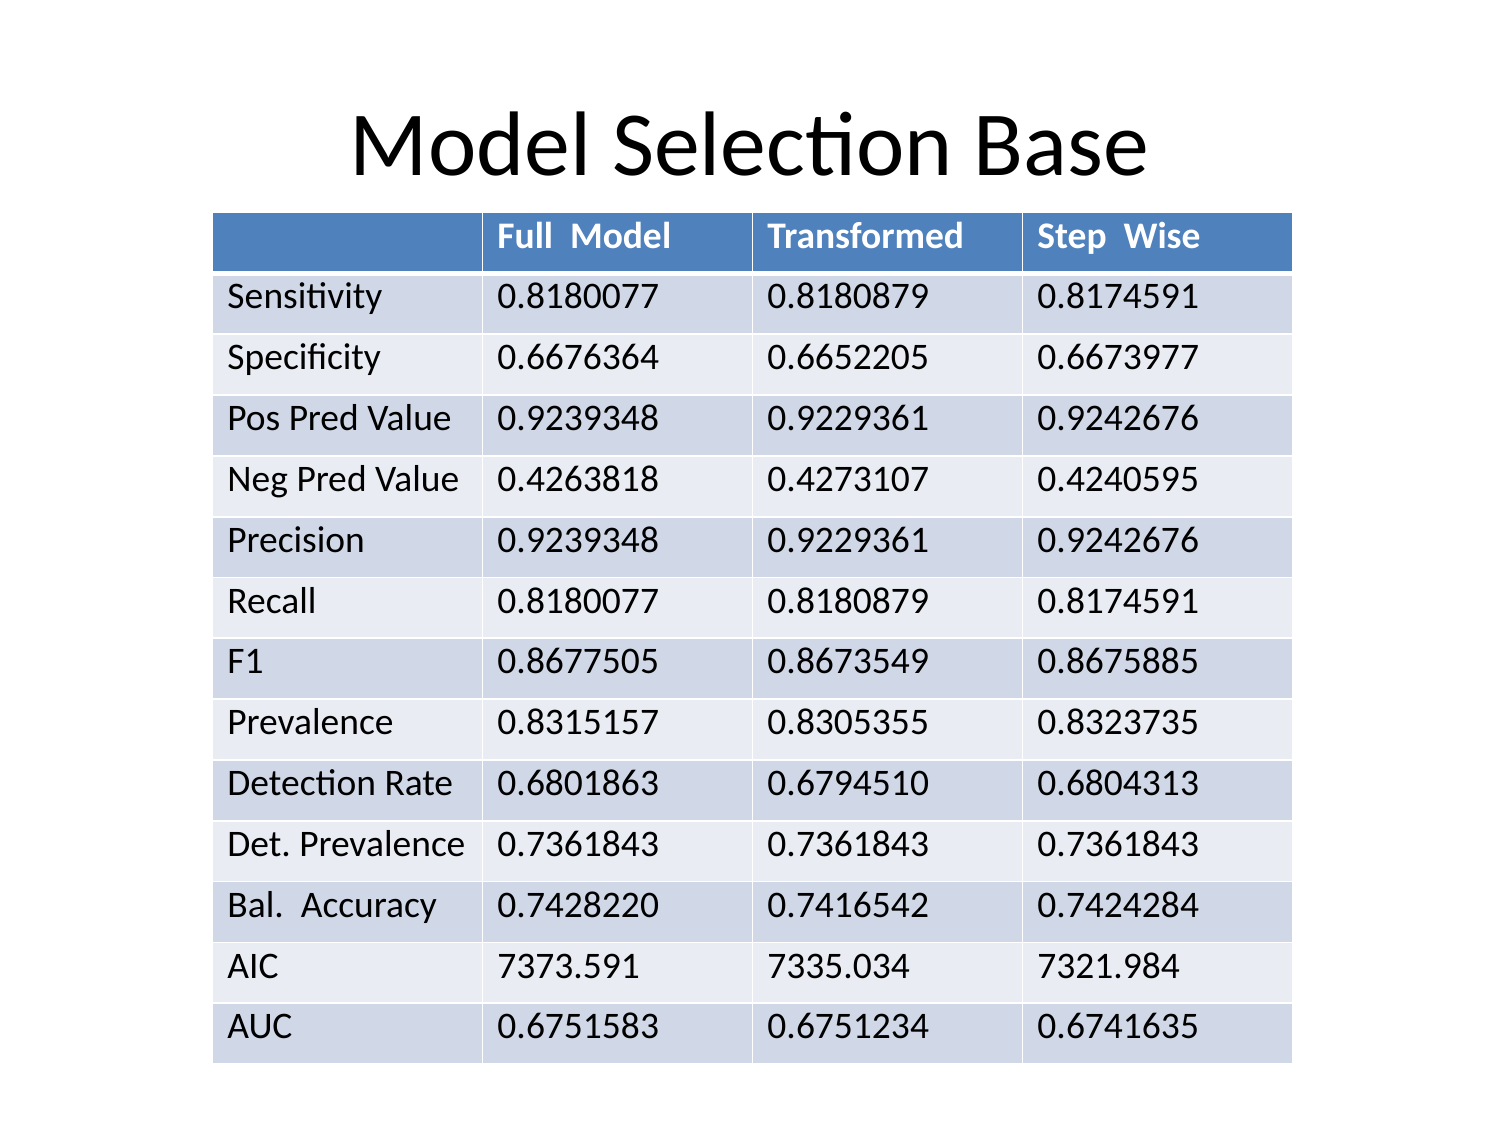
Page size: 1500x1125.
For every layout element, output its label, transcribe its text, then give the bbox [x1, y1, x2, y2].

table_cell 0.8323735 [1023, 700, 1292, 759]
table_cell 0.6804313 [1023, 761, 1292, 820]
table_cell 0.9239348 [483, 396, 752, 455]
table_cell Precision [213, 518, 482, 577]
table_cell 0.9229361 [753, 396, 1022, 455]
table_cell 0.8305355 [753, 700, 1022, 759]
table_cell AUC [213, 1004, 482, 1063]
table_cell 0.7361843 [753, 822, 1022, 881]
table_cell 0.9242676 [1023, 396, 1292, 455]
table_cell 0.9242676 [1023, 518, 1292, 577]
table_cell 0.6794510 [753, 761, 1022, 820]
table_cell 0.7361843 [1023, 822, 1292, 881]
table_cell 7373.591 [483, 943, 752, 1002]
table_cell Prevalence [213, 700, 482, 759]
table_cell Bal. Accuracy [213, 882, 482, 942]
table_cell 0.7416542 [753, 882, 1022, 942]
table_cell Detection Rate [213, 761, 482, 820]
table_cell 0.8174591 [1023, 578, 1292, 637]
table_cell 0.6741635 [1023, 1004, 1292, 1063]
table_cell 7321.984 [1023, 943, 1292, 1002]
table_cell 0.8677505 [483, 639, 752, 698]
table_cell 7335.034 [753, 943, 1022, 1002]
table_cell Specificity [213, 335, 482, 394]
table_cell 0.8180879 [753, 276, 1022, 333]
table_cell 0.8315157 [483, 700, 752, 759]
table_cell Det. Prevalence [213, 822, 482, 881]
table_cell 0.6673977 [1023, 335, 1292, 394]
table_cell 0.4263818 [483, 457, 752, 516]
title Model Selection Base [75, 45, 1425, 233]
table_cell F1 [213, 639, 482, 698]
table_cell Pos Pred Value [213, 396, 482, 455]
table_cell 0.8180077 [483, 578, 752, 637]
table_cell Neg Pred Value [213, 457, 482, 516]
table_cell 0.6652205 [753, 335, 1022, 394]
table_cell Recall [213, 578, 482, 637]
table_cell 0.4273107 [753, 457, 1022, 516]
table_cell 0.4240595 [1023, 457, 1292, 516]
table_cell 0.7428220 [483, 882, 752, 942]
table_cell 0.9229361 [753, 518, 1022, 577]
table_cell Sensitivity [213, 276, 482, 333]
table_cell 0.8174591 [1023, 276, 1292, 333]
table_cell 0.8673549 [753, 639, 1022, 698]
table_cell 0.8180077 [483, 276, 752, 333]
table_cell 0.8180879 [753, 578, 1022, 637]
table_cell 0.6751583 [483, 1004, 752, 1063]
table_header Step Wise [1023, 213, 1292, 271]
table_header Transformed [753, 213, 1022, 271]
table_cell 0.6801863 [483, 761, 752, 820]
table_header [213, 213, 482, 271]
table_cell 0.7424284 [1023, 882, 1292, 942]
table_cell 0.6751234 [753, 1004, 1022, 1063]
table_cell 0.7361843 [483, 822, 752, 881]
table_cell 0.6676364 [483, 335, 752, 394]
table_header Full Model [483, 213, 752, 271]
table_cell 0.9239348 [483, 518, 752, 577]
table_cell 0.8675885 [1023, 639, 1292, 698]
table_cell AIC [213, 943, 482, 1002]
